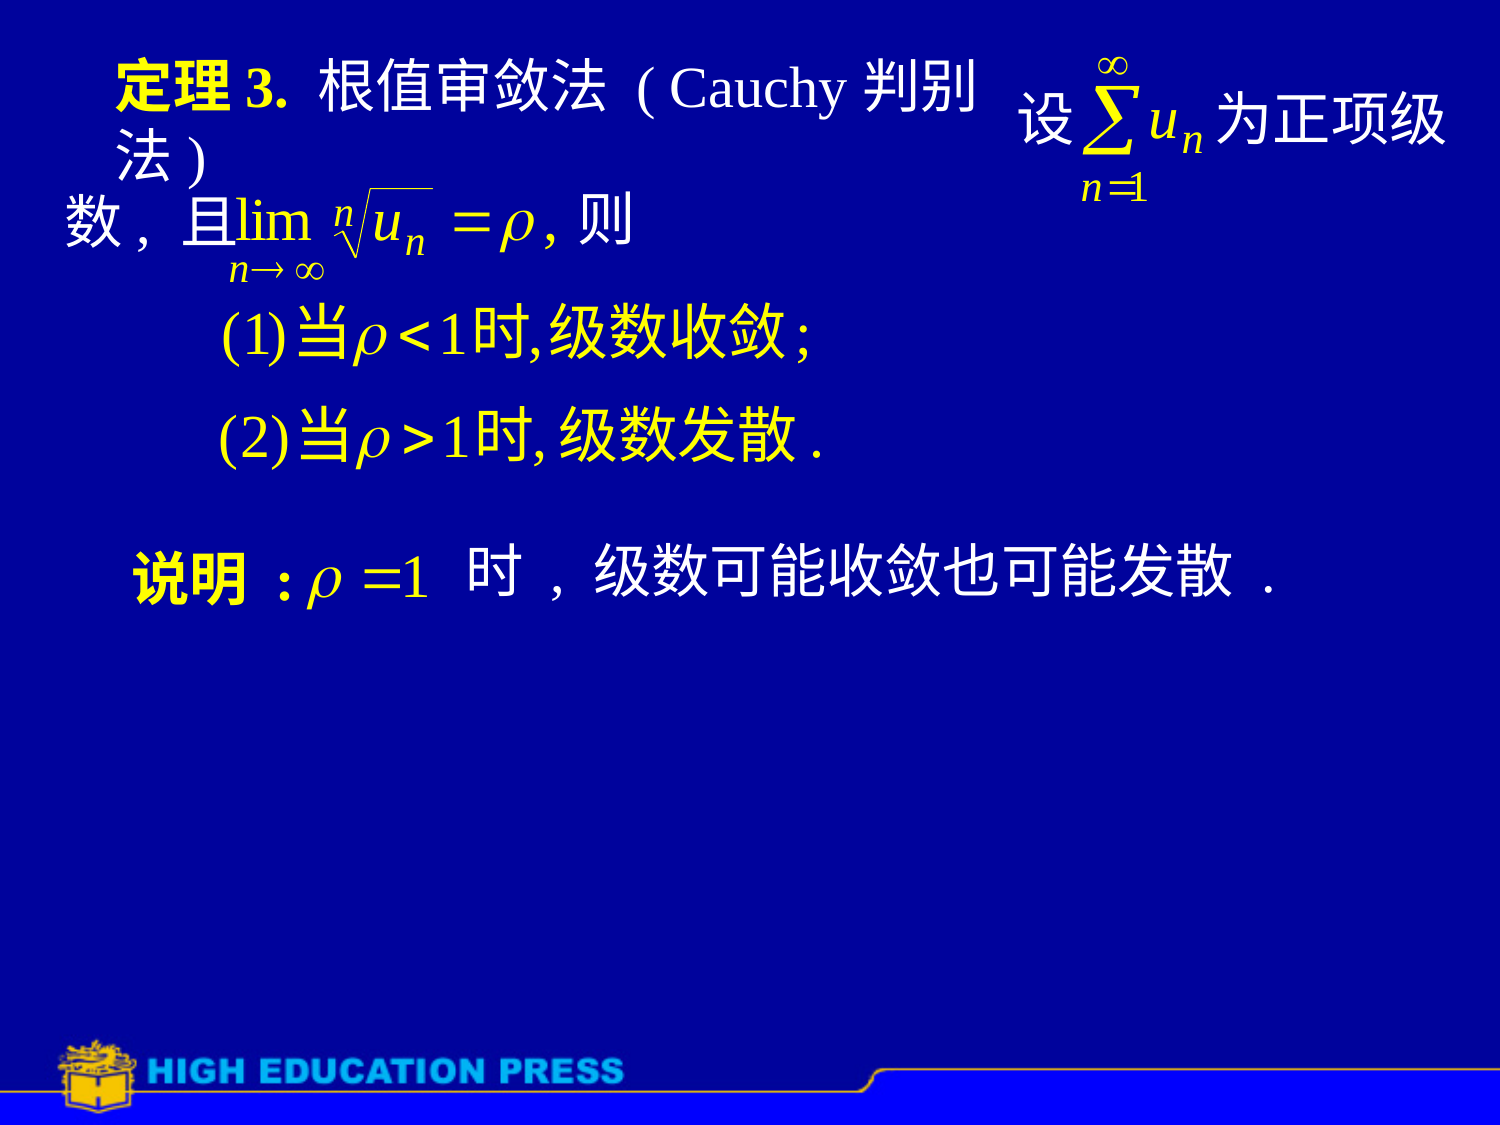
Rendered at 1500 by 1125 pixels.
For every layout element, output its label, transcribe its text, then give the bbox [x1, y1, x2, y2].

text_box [215, 402, 841, 476]
text_box 时 , 级数可能收敛也可能发散 . [450, 527, 1413, 612]
text_box 设 [1002, 74, 1071, 160]
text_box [299, 550, 428, 616]
text_box 为正项级 [1217, 75, 1475, 160]
text_box 则 [562, 174, 688, 260]
picture [0, 0, 1500, 1125]
text_box 数, 且 [49, 177, 263, 263]
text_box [218, 299, 825, 373]
title 定理3. 根值审敛法 ( Cauchy判别法) [99, 68, 1038, 169]
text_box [224, 182, 561, 288]
text_box 说明 : [100, 527, 326, 627]
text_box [1076, 37, 1213, 207]
